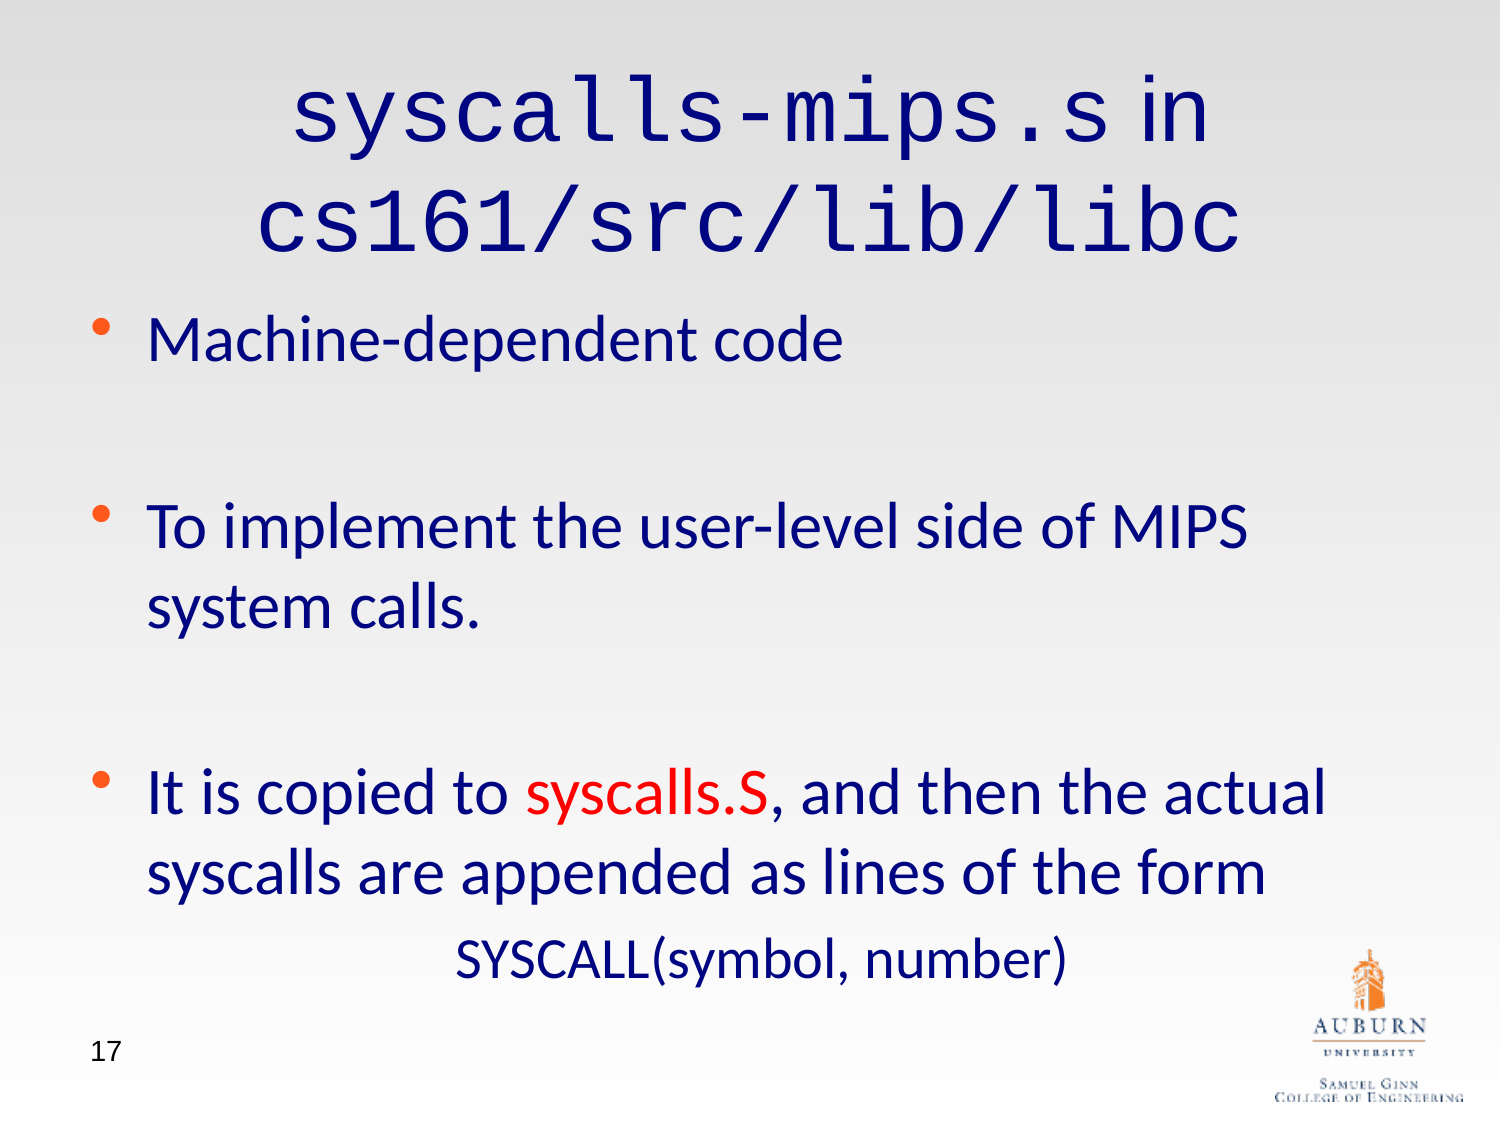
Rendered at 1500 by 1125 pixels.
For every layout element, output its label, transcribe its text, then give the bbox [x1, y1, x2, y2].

slide_number 17 [74, 1038, 426, 1103]
picture [1275, 949, 1463, 1102]
text_box Machine-dependent code To implement the user-level side of MIPS system calls. It is copied to syscalls.S, and then the actual syscalls are appended as lines of the form SYSCALL(symbol, number) [74, 287, 1425, 1038]
title syscalls-mips.s in cs161/src/lib/libc [75, 45, 1425, 275]
